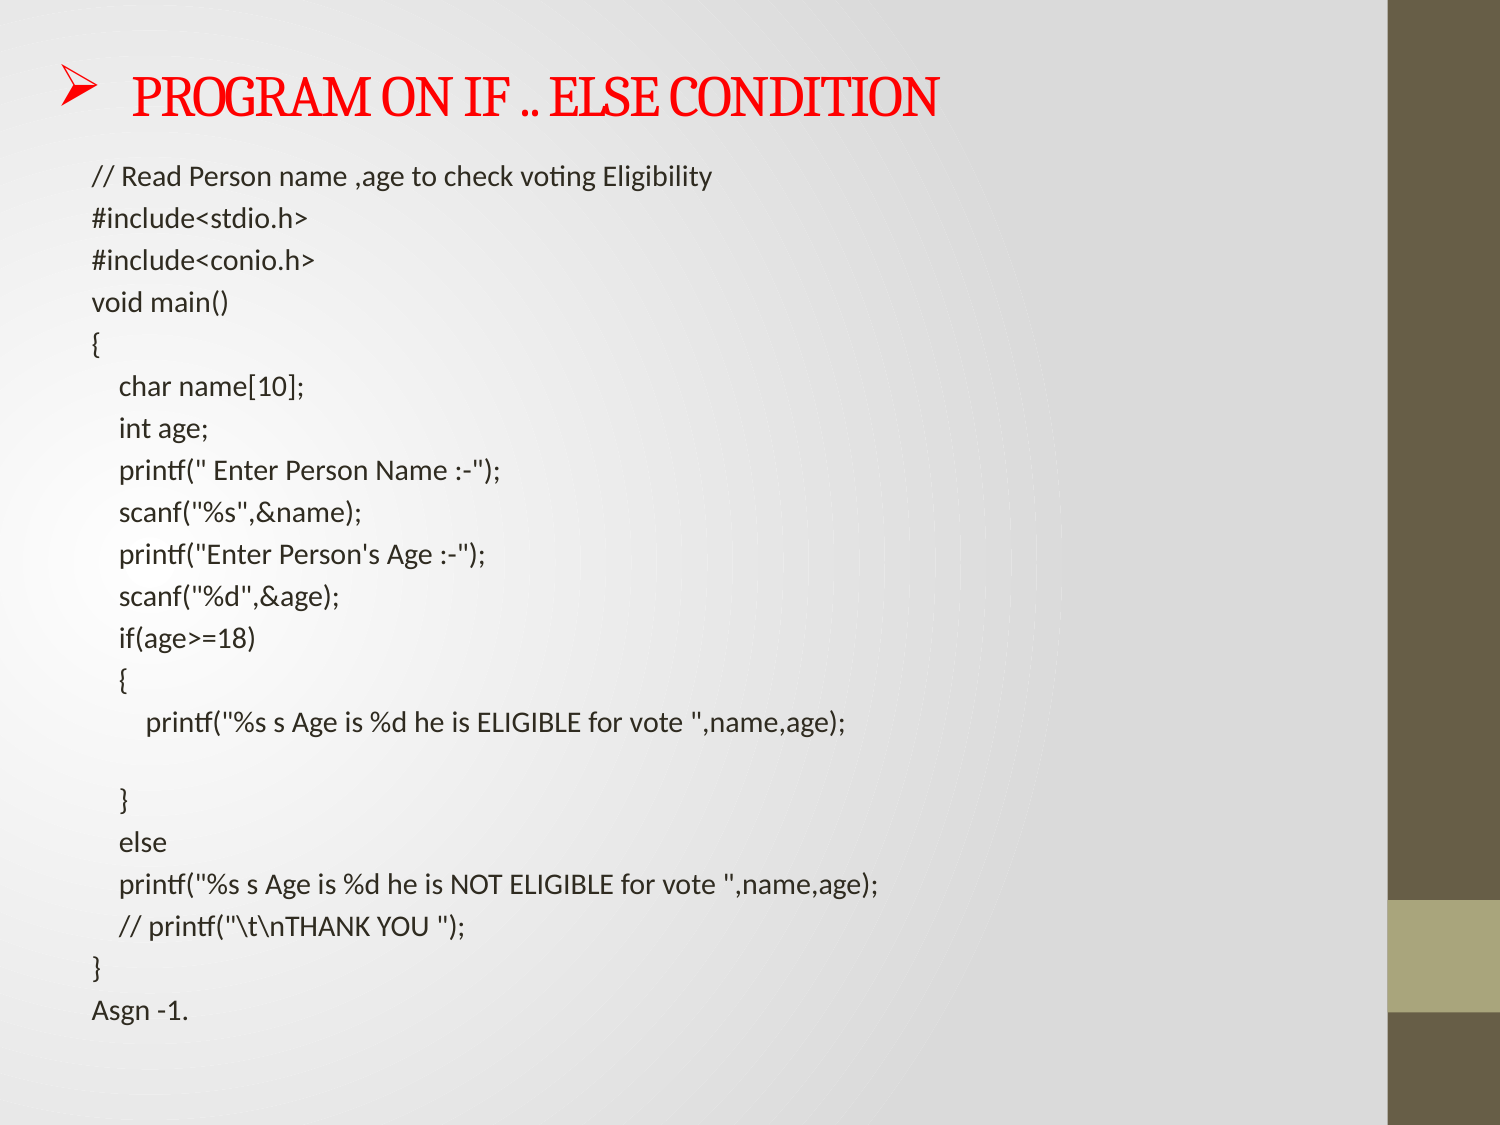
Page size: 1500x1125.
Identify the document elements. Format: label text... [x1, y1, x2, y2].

subtitle // Read Person name ,age to check voting Eligibility #include<stdio.h> #include<conio.h> void main() { char name[10]; int age; printf(" Enter Person Name :-"); scanf("%s",&name); printf("Enter Person's Age :-"); scanf("%d",&age); if(age>=18) { printf("%s s Age is %d he is ELIGIBLE for vote ",name,age); } else printf("%s s Age is %d he is NOT ELIGIBLE for vote ",name,age); // printf("\t\nTHANK YOU "); } Asgn -1. [76, 149, 1270, 1035]
title PROGRAM ON IF .. ELSE CONDITION [41, 30, 1279, 136]
